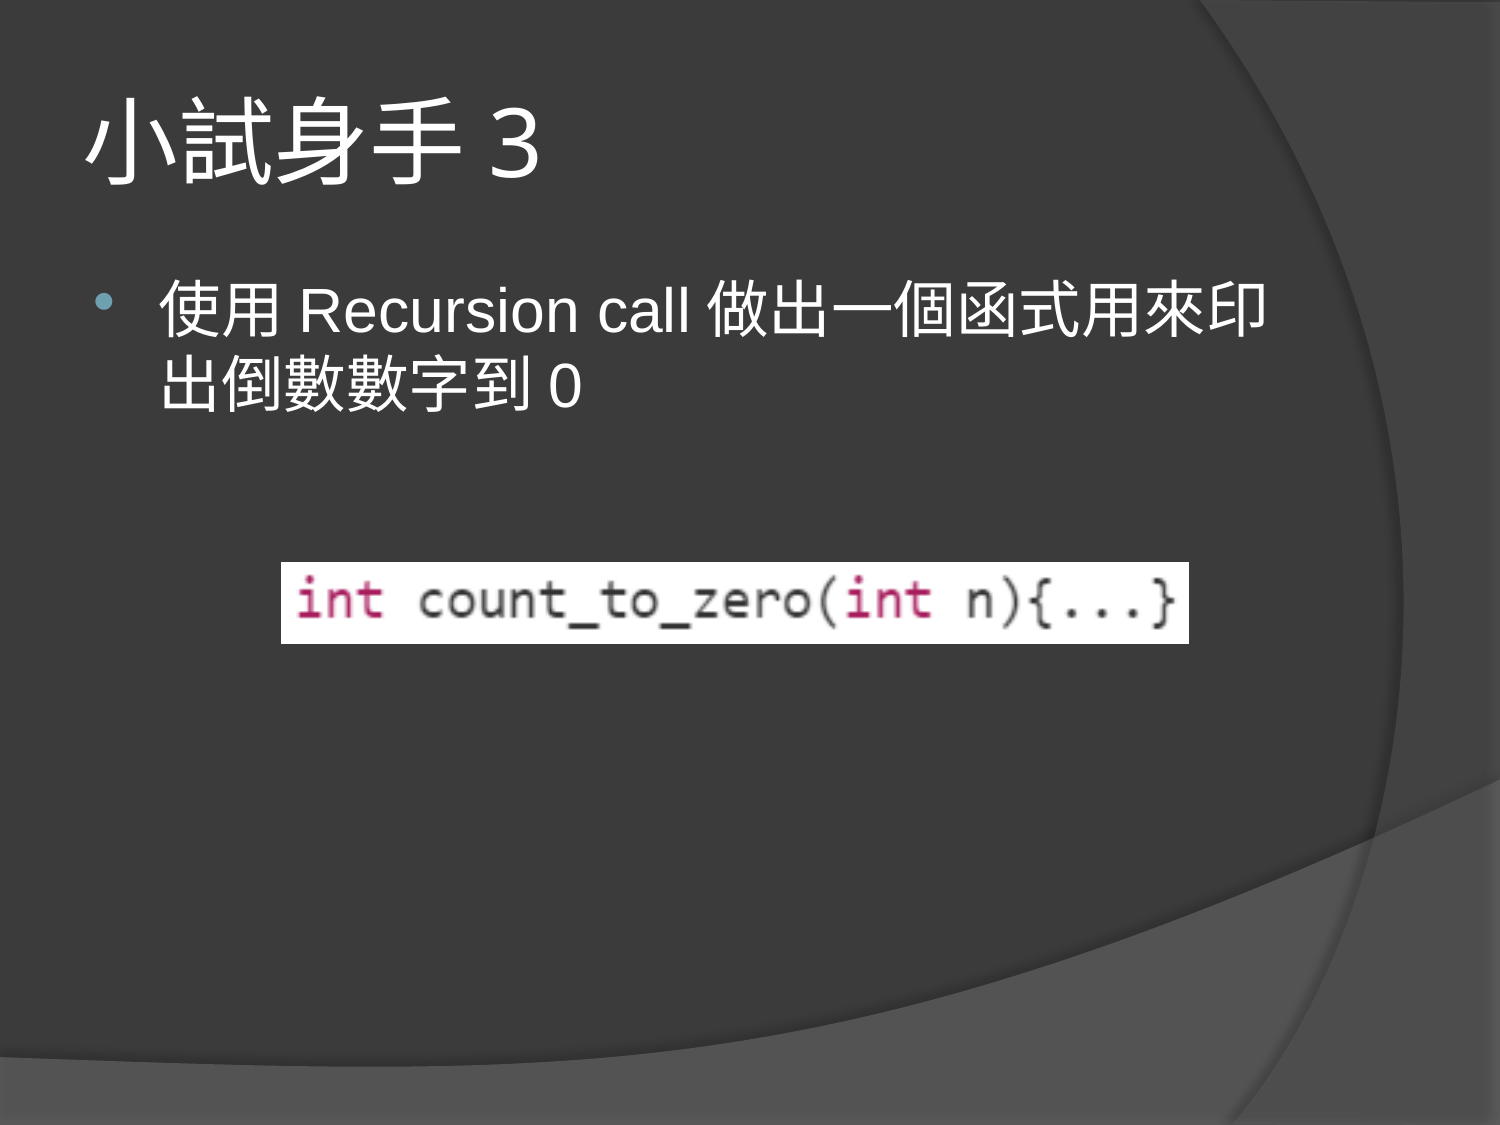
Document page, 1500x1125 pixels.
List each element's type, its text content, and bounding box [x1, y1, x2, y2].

title 小試身手3 [75, 45, 1300, 233]
picture [280, 562, 1190, 644]
list 使用Recursion call做出一個函式用來印出倒數數字到0 [75, 262, 1300, 1005]
